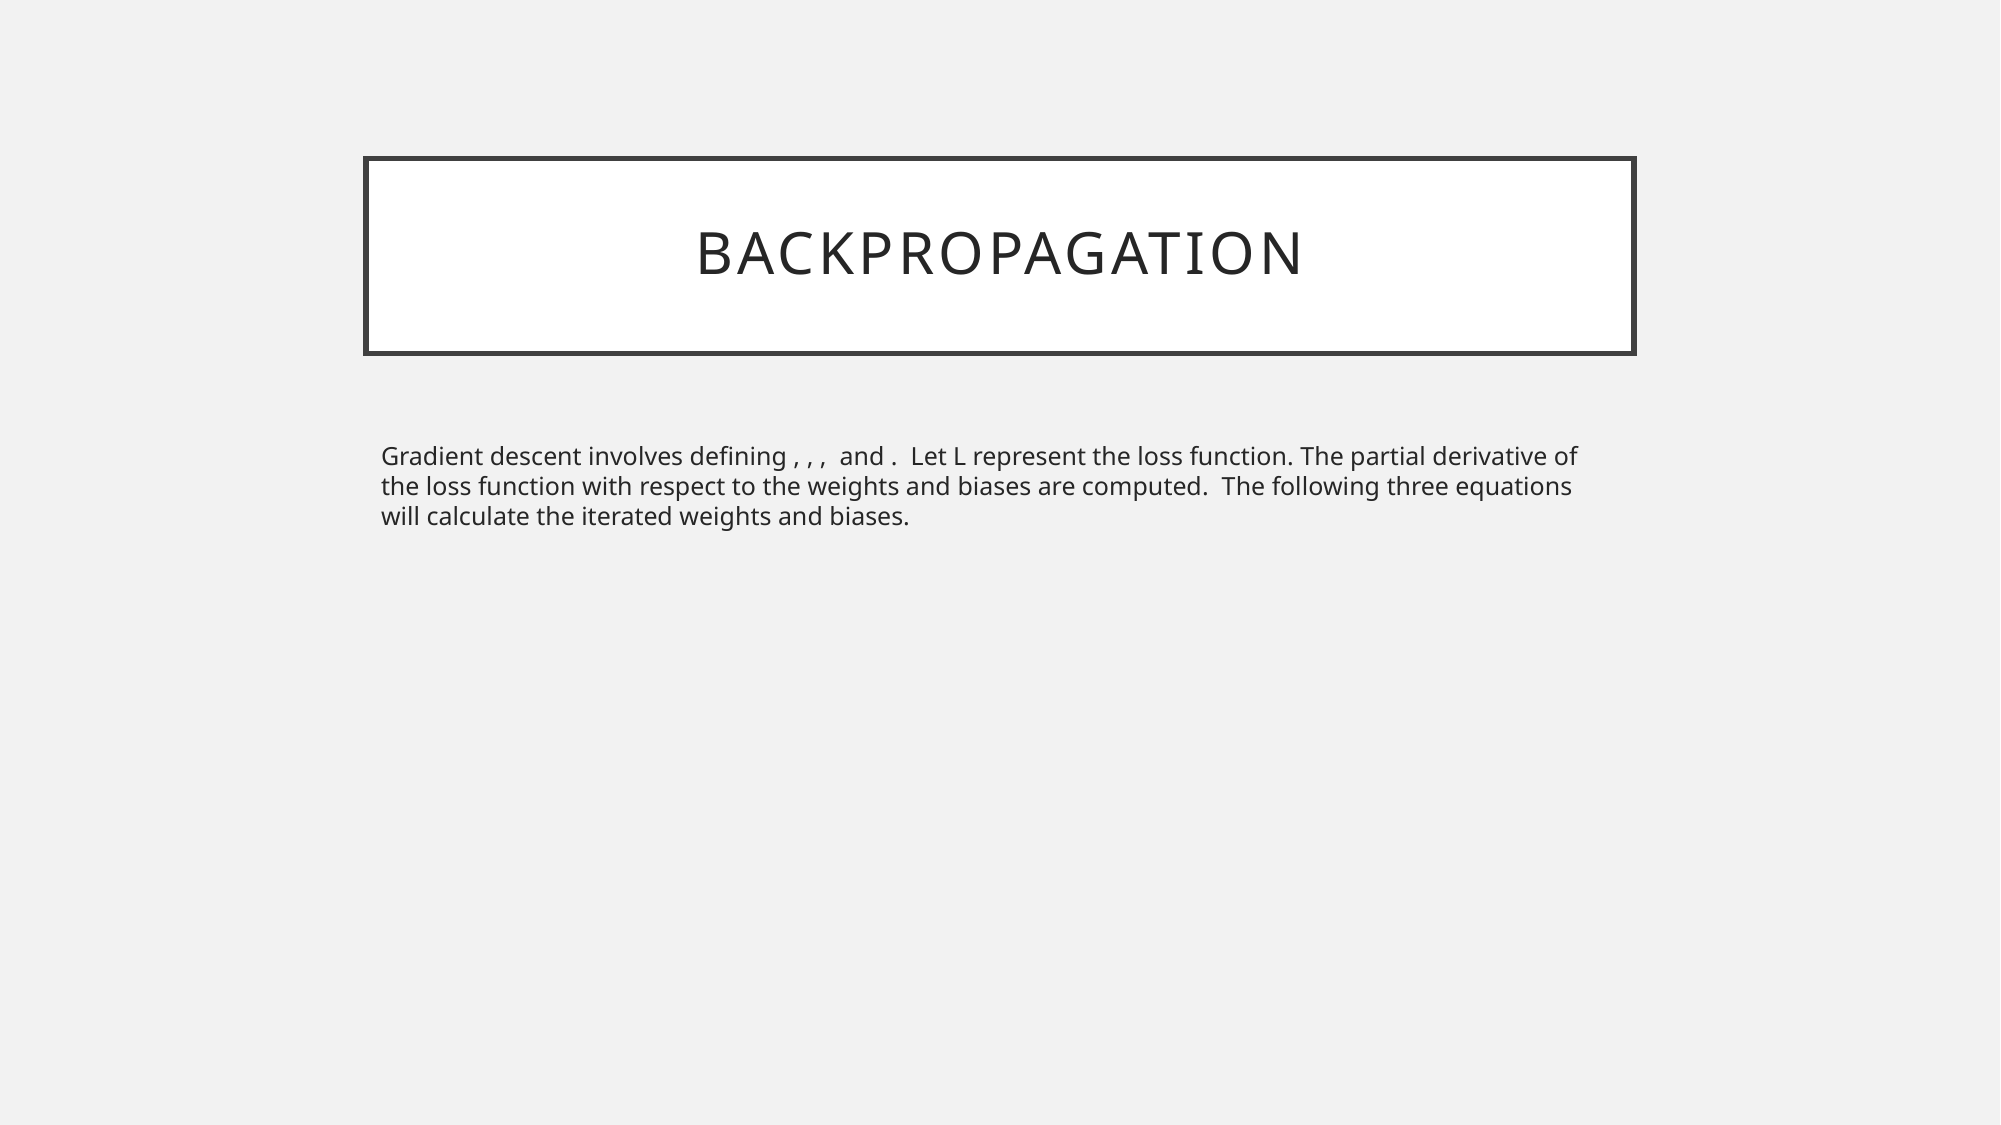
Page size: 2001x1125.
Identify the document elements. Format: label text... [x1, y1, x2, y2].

title Backpropagation [363, 156, 1637, 356]
